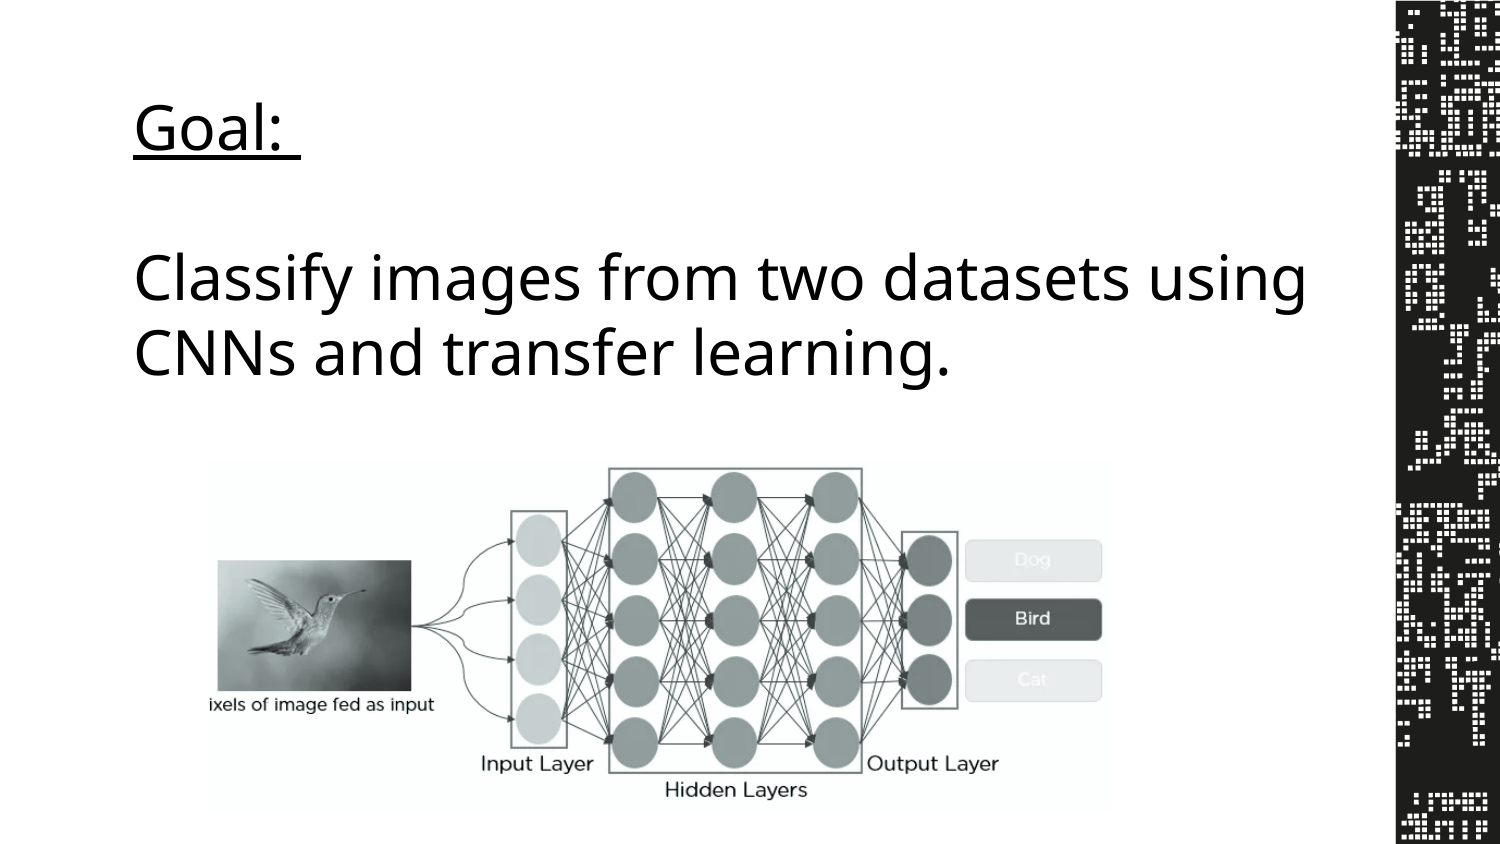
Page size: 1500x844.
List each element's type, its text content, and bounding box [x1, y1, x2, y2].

picture [208, 460, 1135, 810]
title Goal: Classify images from two datasets using CNNs and transfer learning. [118, 72, 1382, 167]
picture [1396, 2, 1500, 843]
subtitle [141, 167, 1207, 560]
